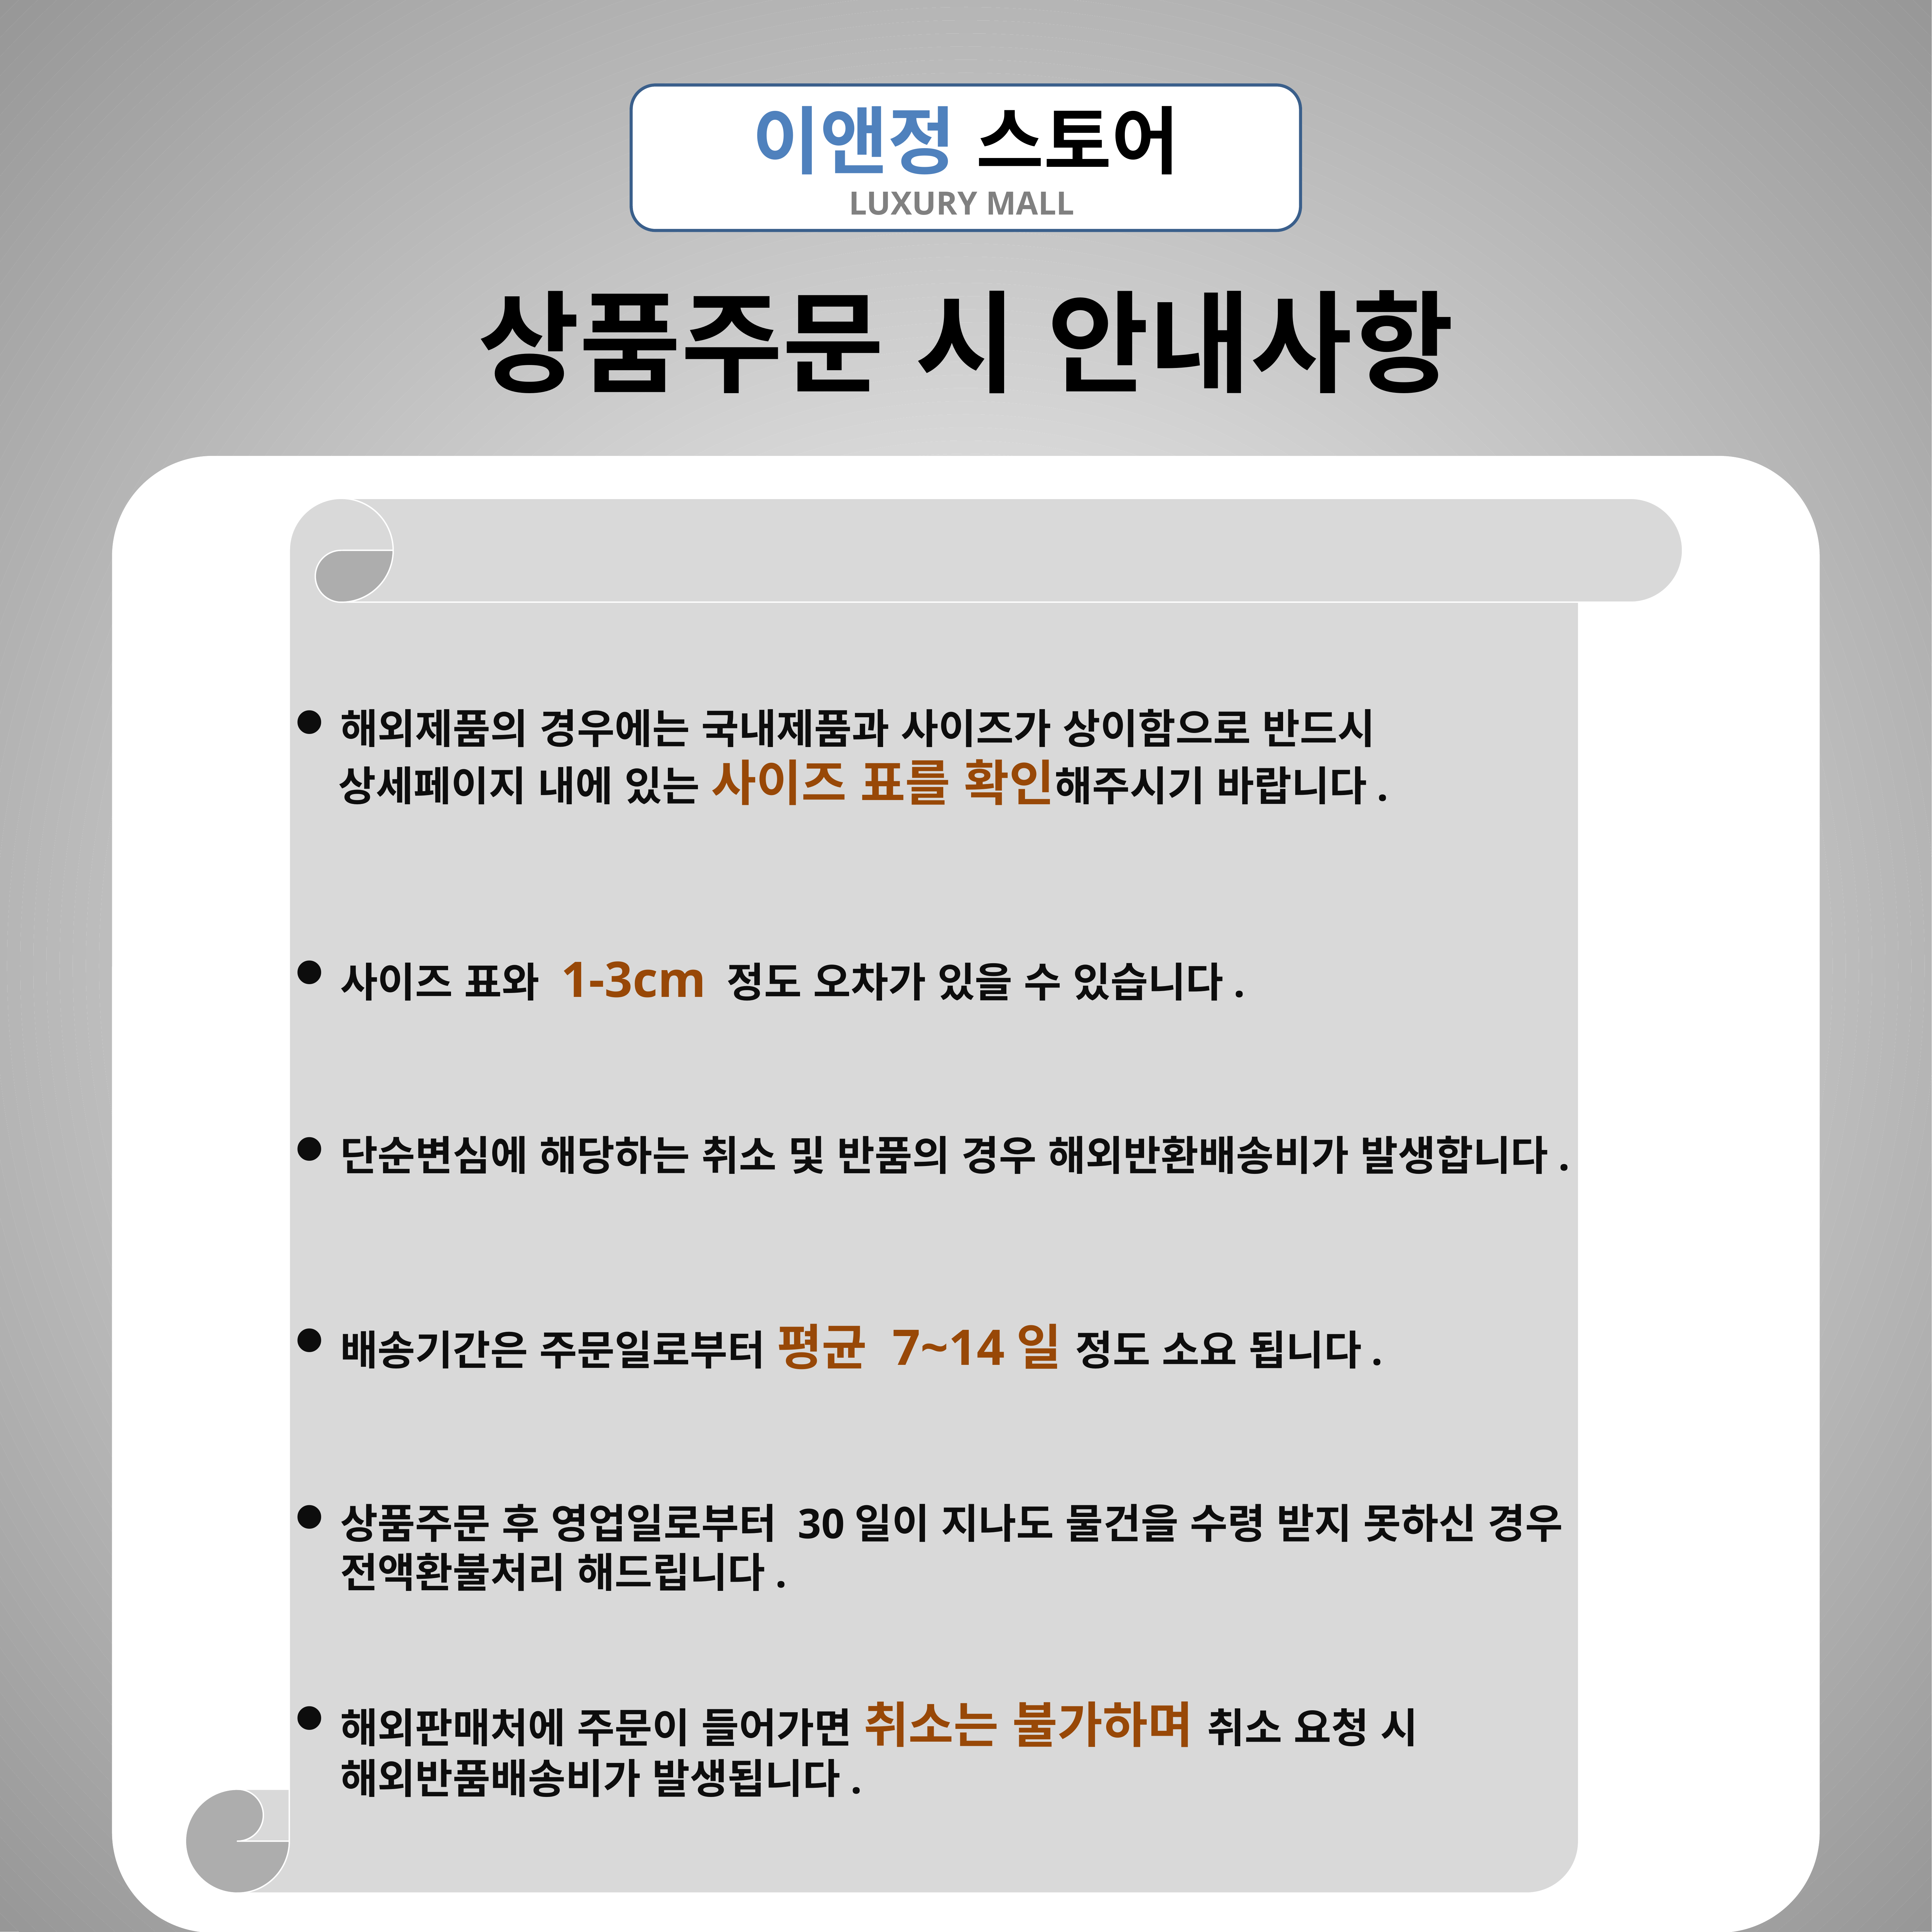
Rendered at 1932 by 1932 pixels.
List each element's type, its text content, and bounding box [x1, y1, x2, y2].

text_box 이앤정 스토어 LUXURY MALL [630, 84, 1301, 231]
text_box [111, 455, 1820, 1932]
text_box 상품주문 시 안내사항 [347, 235, 1585, 444]
text_box 해외제품의 경우에는 국내제품과 사이즈가 상이함으로 반드시 상세페이지 내에 있는 사이즈 표를 확인해주시기 바랍니다. 사이즈 표와 1-3cm 정도 오차가 있을 수 있습니다. 단순변심에 해당하는 취소 및 반품의 경우 해외반환배송비가 발생합니다. 배송기간은 주문일로부터 평균 7~14일 정도 소요 됩니다. 상품주문 후 영업일로부터 30일이 지나도 물건을 수령 받지 못하신 경우 전액환불처리 해드립니다. 해외판매처에 주문이 들어가면 취소는 불가하며 취소 요청 시 해외반품배송비가 발생됩니다. [184, 497, 1683, 1894]
